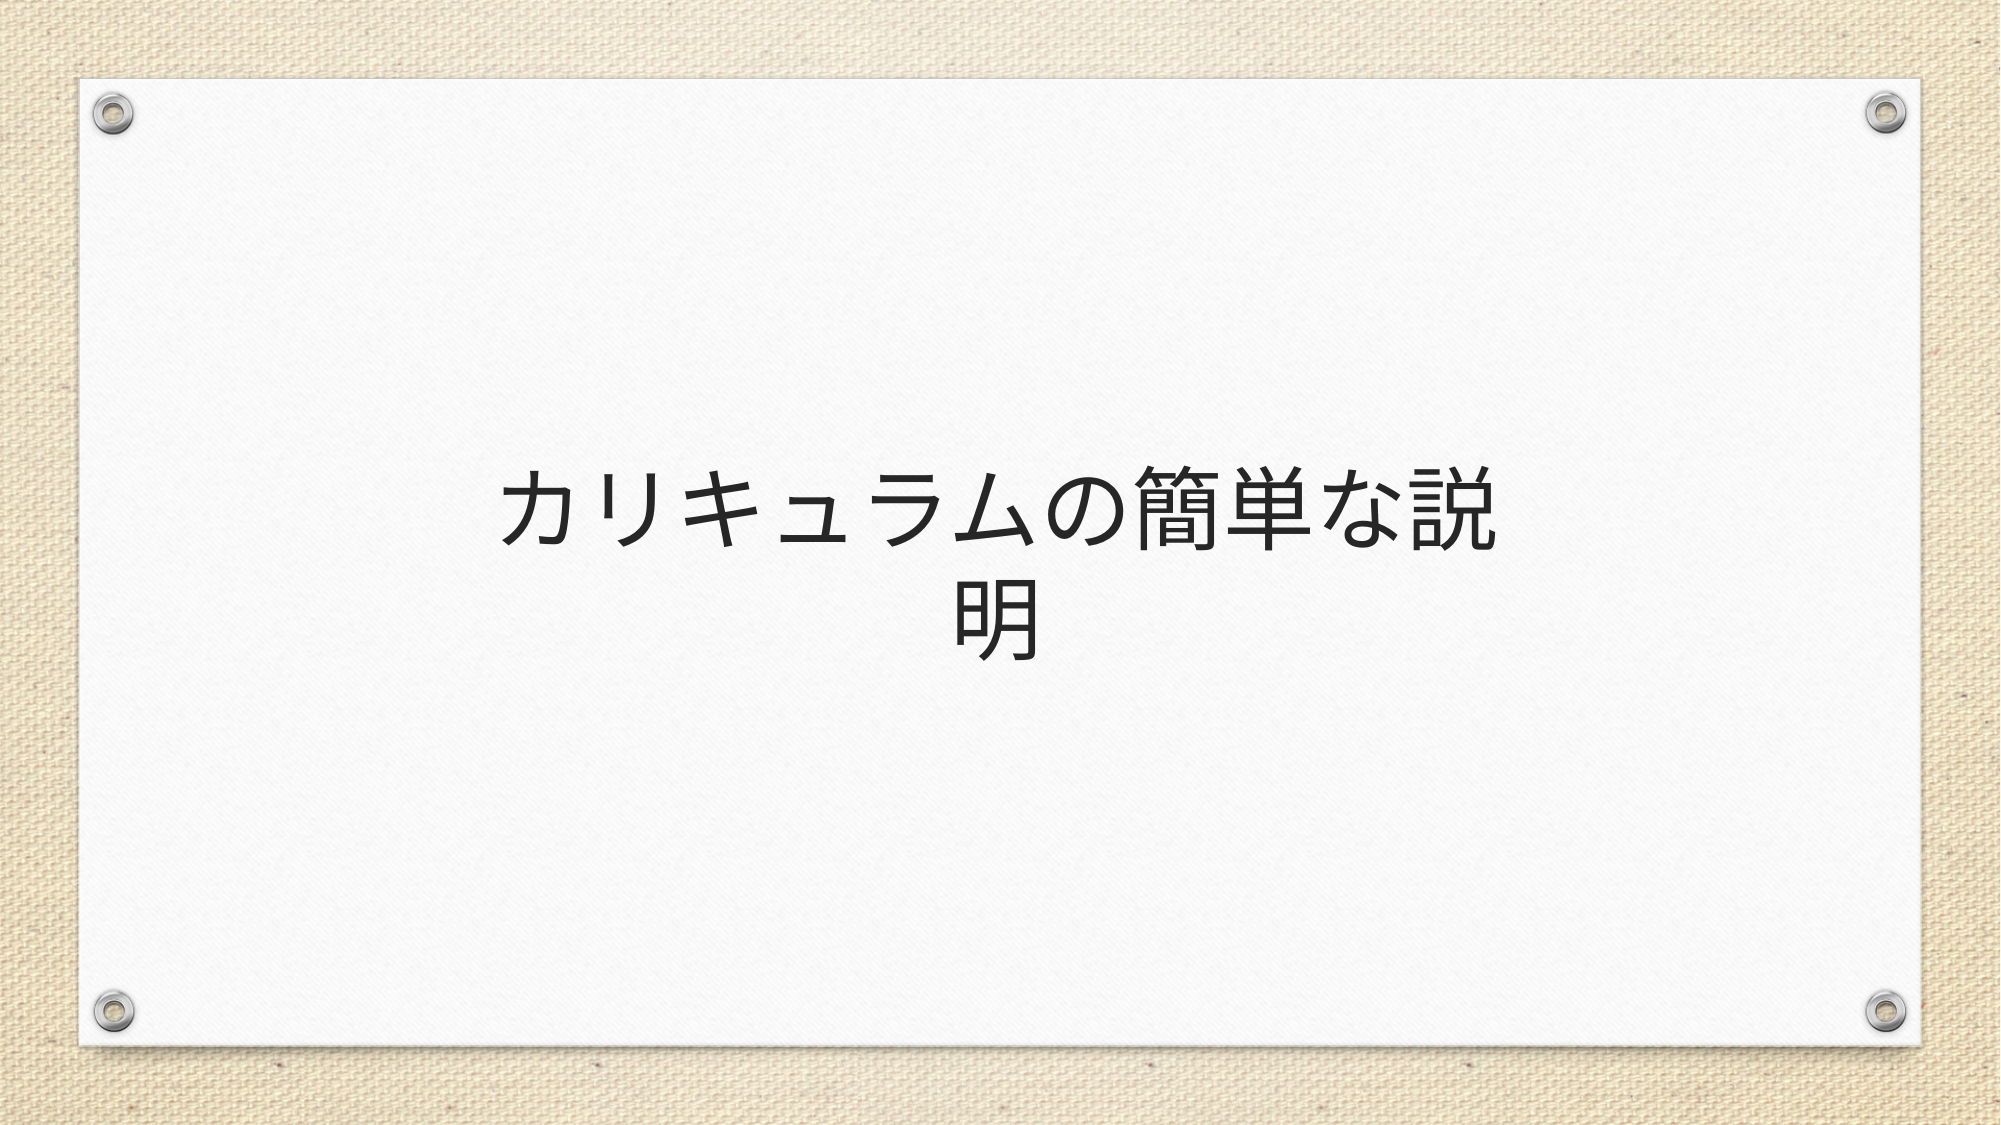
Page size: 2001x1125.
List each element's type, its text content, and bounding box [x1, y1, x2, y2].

title カリキュラムの簡単な説明 [436, 437, 1555, 687]
picture [0, 0, 2001, 1125]
